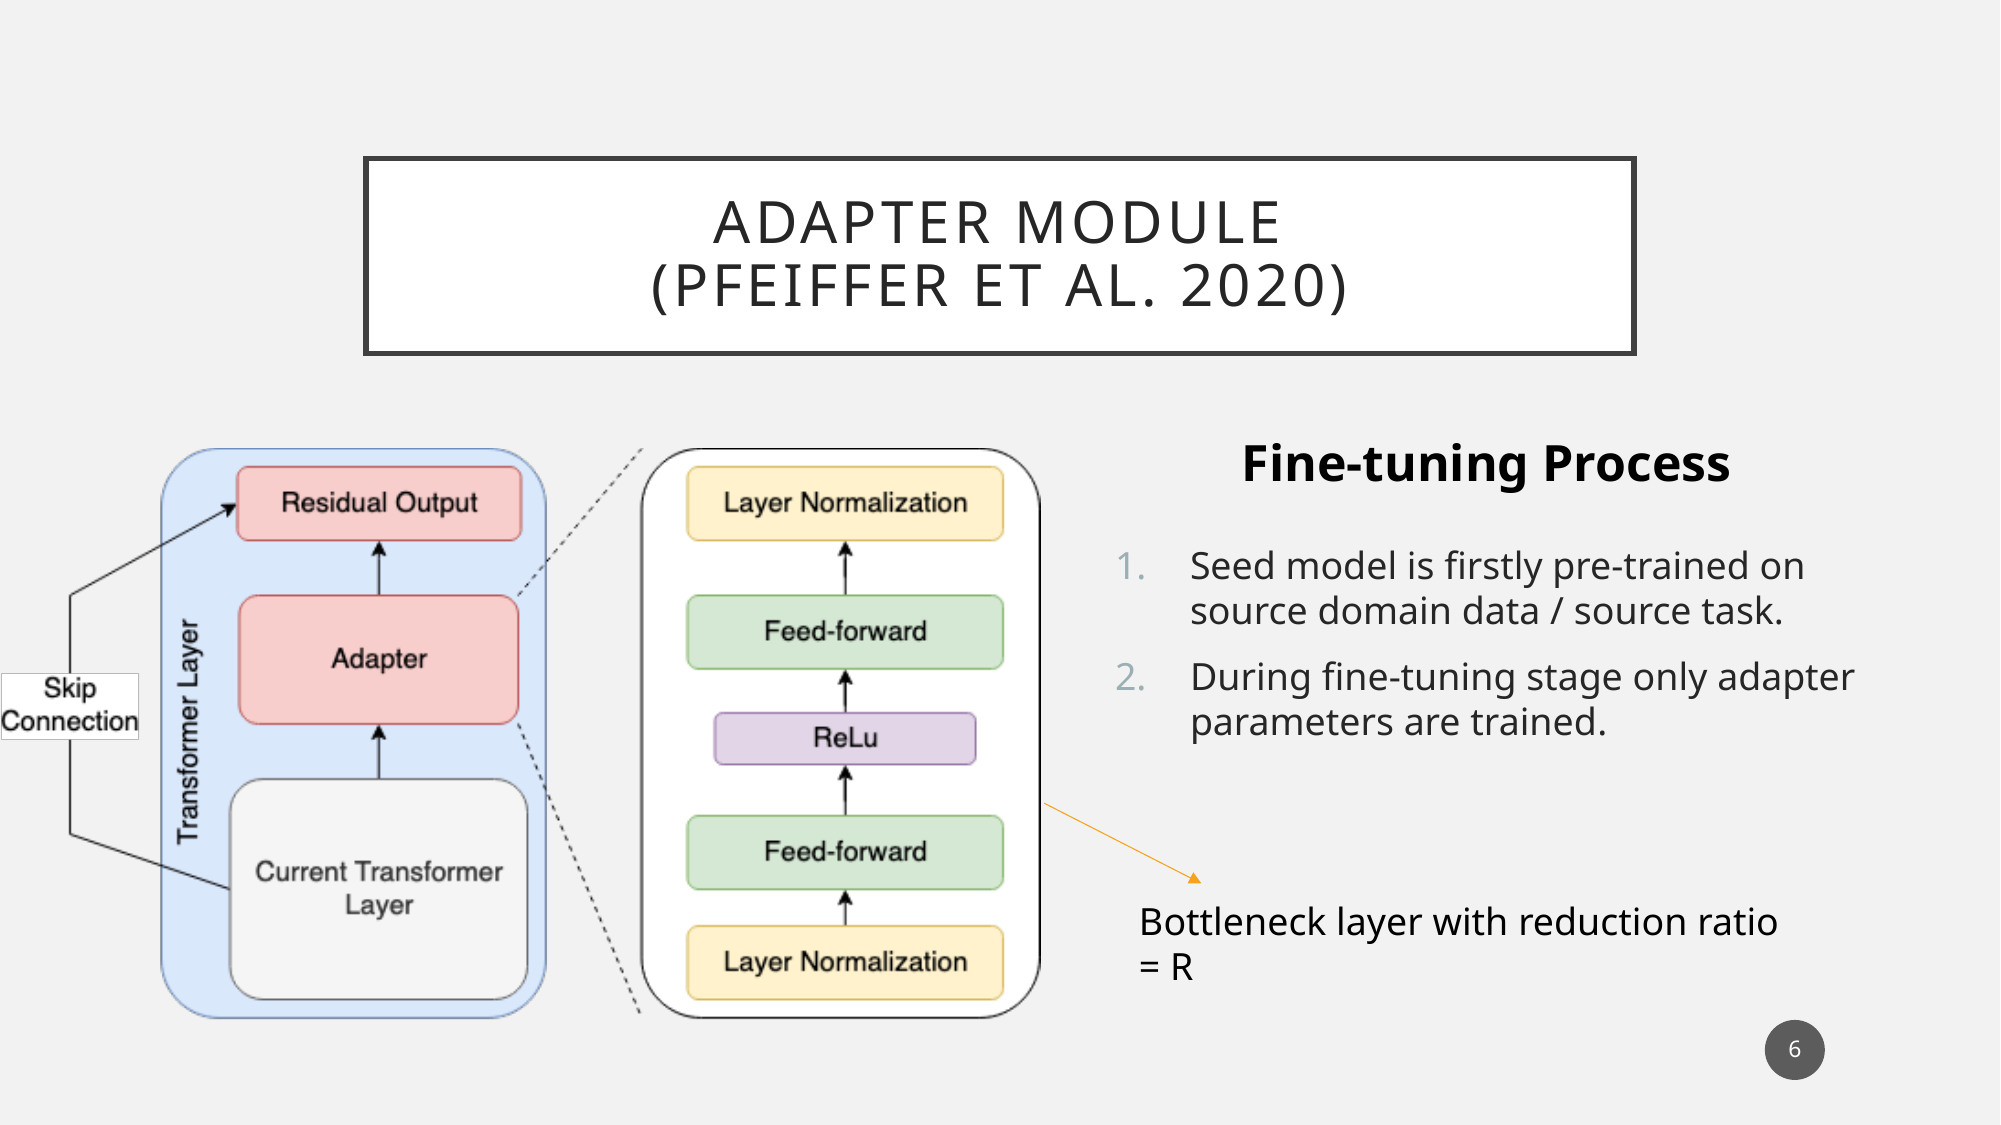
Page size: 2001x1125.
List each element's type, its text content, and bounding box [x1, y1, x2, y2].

picture [0, 448, 1041, 1021]
title Adapter Module (Pfeiffer et al. 2020) [363, 156, 1637, 356]
slide_number 6 [1764, 1019, 1825, 1080]
list Seed model is firstly pre-trained on source domain data / source task. During fine-tuning stage only adapter parameters are trained. [1099, 534, 1877, 821]
text_box Bottleneck layer with reduction ratio = R [1124, 890, 1795, 995]
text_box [1044, 803, 1202, 884]
text_box Fine-tuning Process [1226, 424, 1747, 500]
